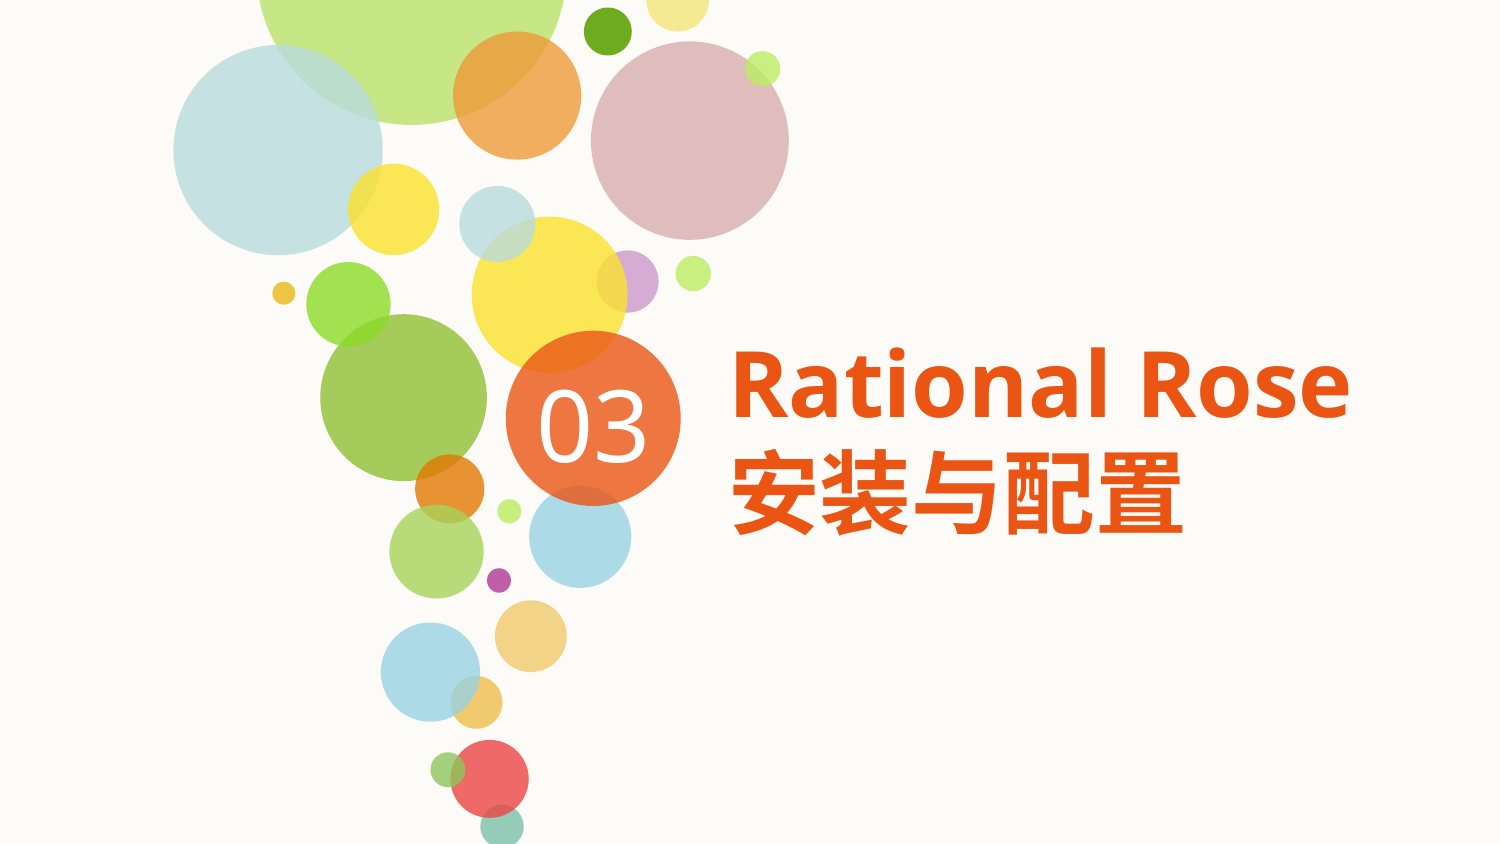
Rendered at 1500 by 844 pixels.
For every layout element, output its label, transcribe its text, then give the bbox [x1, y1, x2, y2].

text_box [272, 281, 296, 305]
text_box [259, 0, 564, 125]
text_box [471, 216, 628, 368]
text_box [494, 600, 567, 673]
text_box [306, 262, 391, 347]
text_box [380, 622, 481, 722]
text_box 03 [533, 362, 653, 483]
text_box [505, 330, 681, 506]
text_box [486, 568, 511, 593]
text_box [389, 504, 484, 599]
text_box [415, 454, 485, 517]
text_box [497, 499, 522, 524]
text_box [453, 31, 582, 160]
text_box [616, 250, 659, 313]
text_box [320, 314, 487, 482]
text_box [454, 676, 503, 729]
text_box [348, 163, 440, 256]
text_box [459, 185, 536, 262]
text_box [173, 45, 383, 256]
text_box [451, 739, 529, 818]
text_box [590, 41, 789, 240]
text_box [529, 495, 632, 588]
text_box [744, 51, 781, 87]
text_box [583, 7, 632, 56]
text_box Rational Rose 安装与配置 [728, 325, 1496, 546]
text_box [646, 0, 709, 32]
text_box [430, 752, 466, 788]
text_box [480, 809, 524, 844]
text_box [675, 255, 712, 292]
